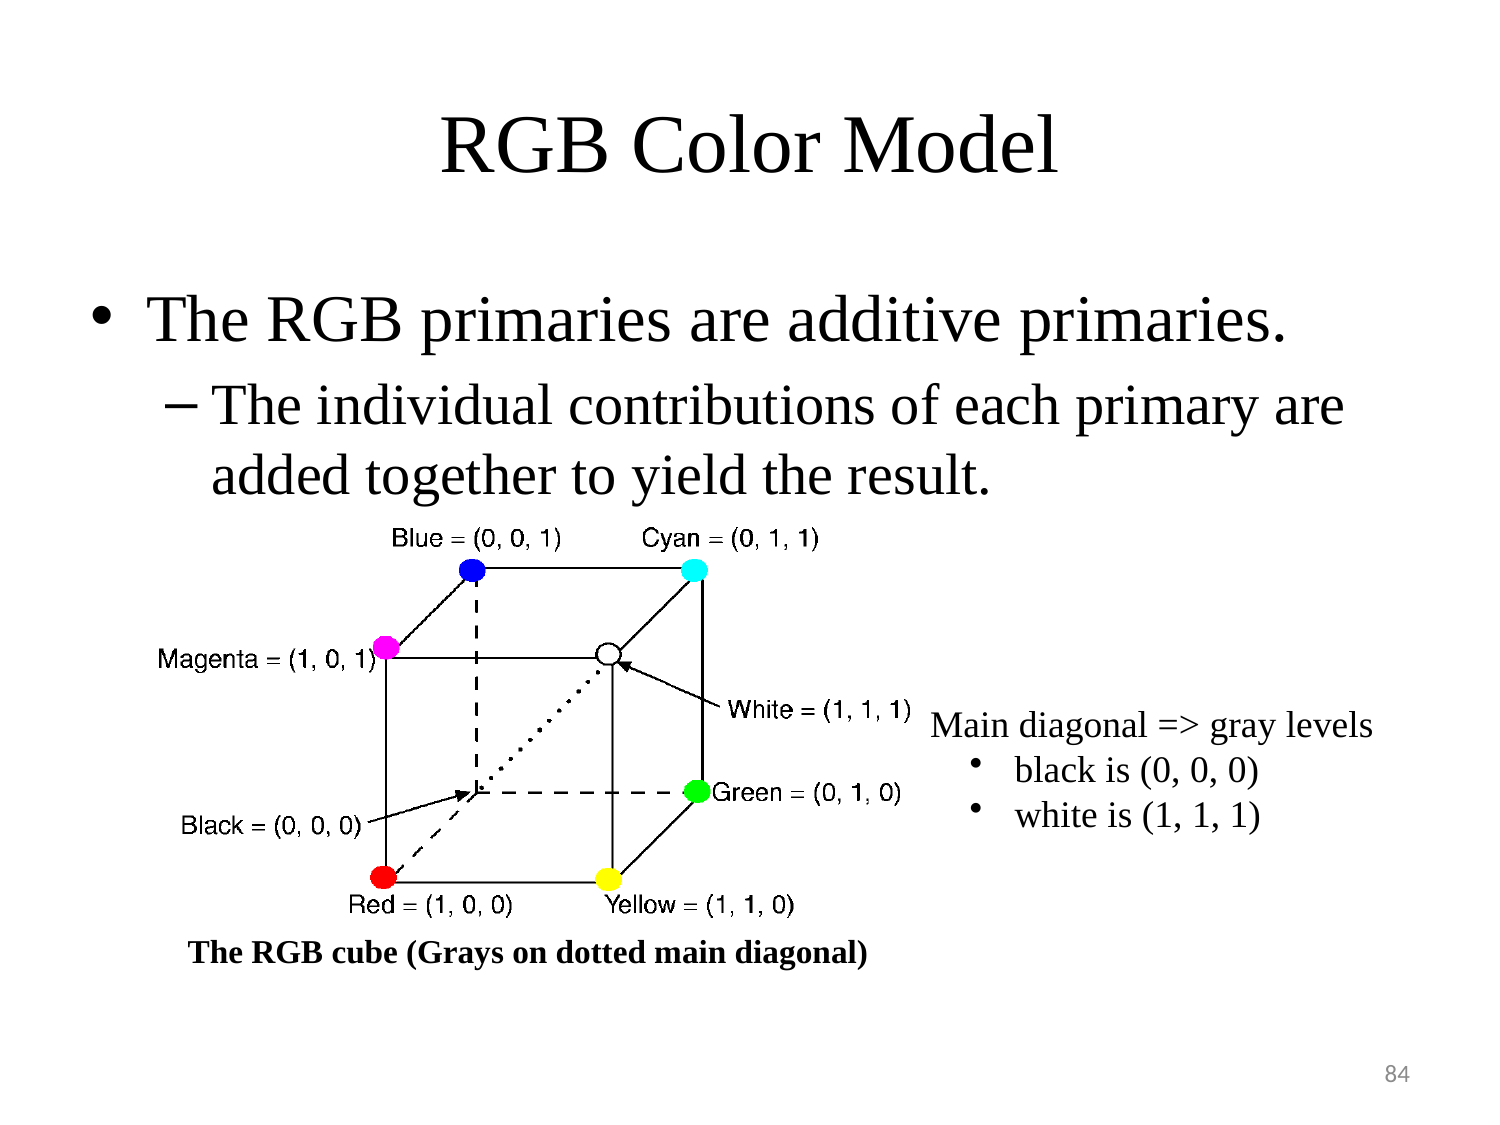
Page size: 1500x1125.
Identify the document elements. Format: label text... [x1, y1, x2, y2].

text_box Main diagonal => gray levels black is (0, 0, 0) white is (1, 1, 1) [915, 692, 1459, 906]
list The RGB primaries are additive primaries. The individual contributions of each primary are added together to yield the result. [75, 267, 1412, 1035]
slide_number 84 [1074, 1042, 1425, 1103]
title RGB Color Model [75, 45, 1425, 233]
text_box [159, 526, 910, 1019]
